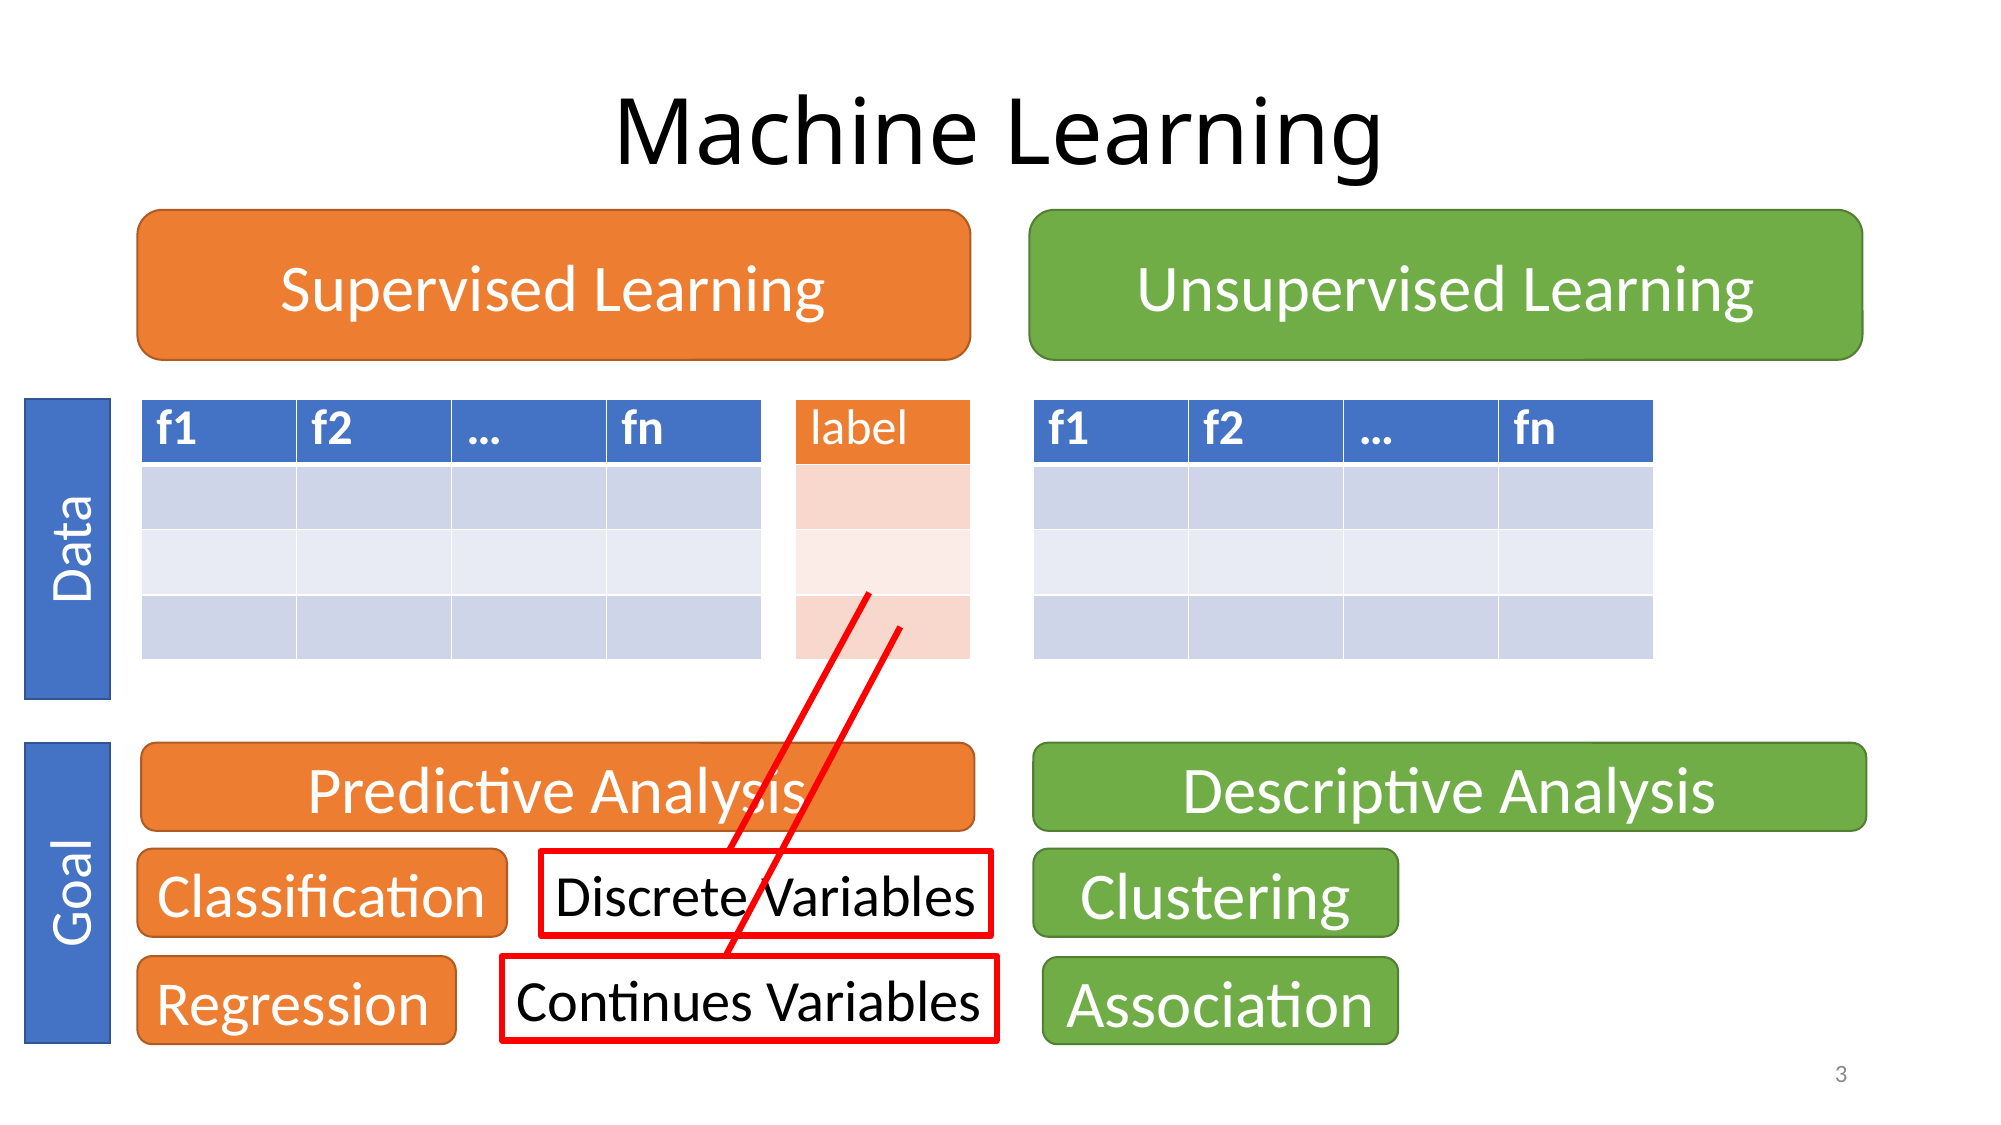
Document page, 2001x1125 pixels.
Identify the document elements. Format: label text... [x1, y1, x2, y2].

table_cell [1499, 530, 1653, 594]
table_header f2 [297, 400, 451, 462]
table_cell [297, 596, 451, 659]
text_box Association [1041, 956, 1400, 1046]
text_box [538, 592, 994, 626]
text_box Descriptive Analysis [1032, 741, 1868, 832]
text_box Clustering [1032, 847, 1400, 938]
table_cell [1034, 530, 1188, 594]
table_cell [607, 530, 761, 592]
table_cell [1189, 467, 1343, 529]
table_cell [142, 596, 296, 659]
table_cell [607, 467, 761, 529]
table_cell [796, 465, 970, 529]
table_cell [452, 530, 606, 594]
table_header … [1344, 400, 1498, 462]
table_cell [297, 467, 451, 529]
table_header label [796, 400, 970, 464]
table_cell [452, 596, 538, 659]
table_header … [452, 400, 606, 462]
table_cell [452, 467, 606, 529]
table_header f1 [1034, 400, 1188, 462]
text_box Supervised Learning [136, 208, 972, 361]
table_cell [1189, 596, 1343, 659]
table_cell [142, 530, 296, 594]
table_header fn [1499, 400, 1653, 462]
table_cell [1344, 530, 1498, 594]
table_header f2 [1189, 400, 1343, 462]
table_cell [1344, 467, 1498, 529]
table_header f1 [142, 400, 296, 462]
slide_number 3 [1412, 1042, 1863, 1103]
text_box Classification [136, 847, 498, 938]
text_box Goal [24, 742, 111, 1044]
text_box Data [24, 398, 111, 700]
table_cell [1034, 467, 1188, 529]
table_cell [796, 530, 970, 592]
table_header fn [607, 400, 761, 462]
table_cell [1344, 596, 1498, 659]
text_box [498, 626, 1000, 1042]
title Machine Learning [137, 59, 1863, 210]
text_box Predictive Analysis [140, 741, 498, 832]
table_cell [1034, 596, 1188, 659]
table_cell [1499, 596, 1653, 659]
text_box Unsupervised Learning [1028, 208, 1864, 361]
table_cell [1499, 467, 1653, 529]
text_box Regression [136, 955, 457, 1046]
table_cell [297, 530, 451, 594]
table_cell [142, 467, 296, 529]
table_cell [1189, 530, 1343, 594]
